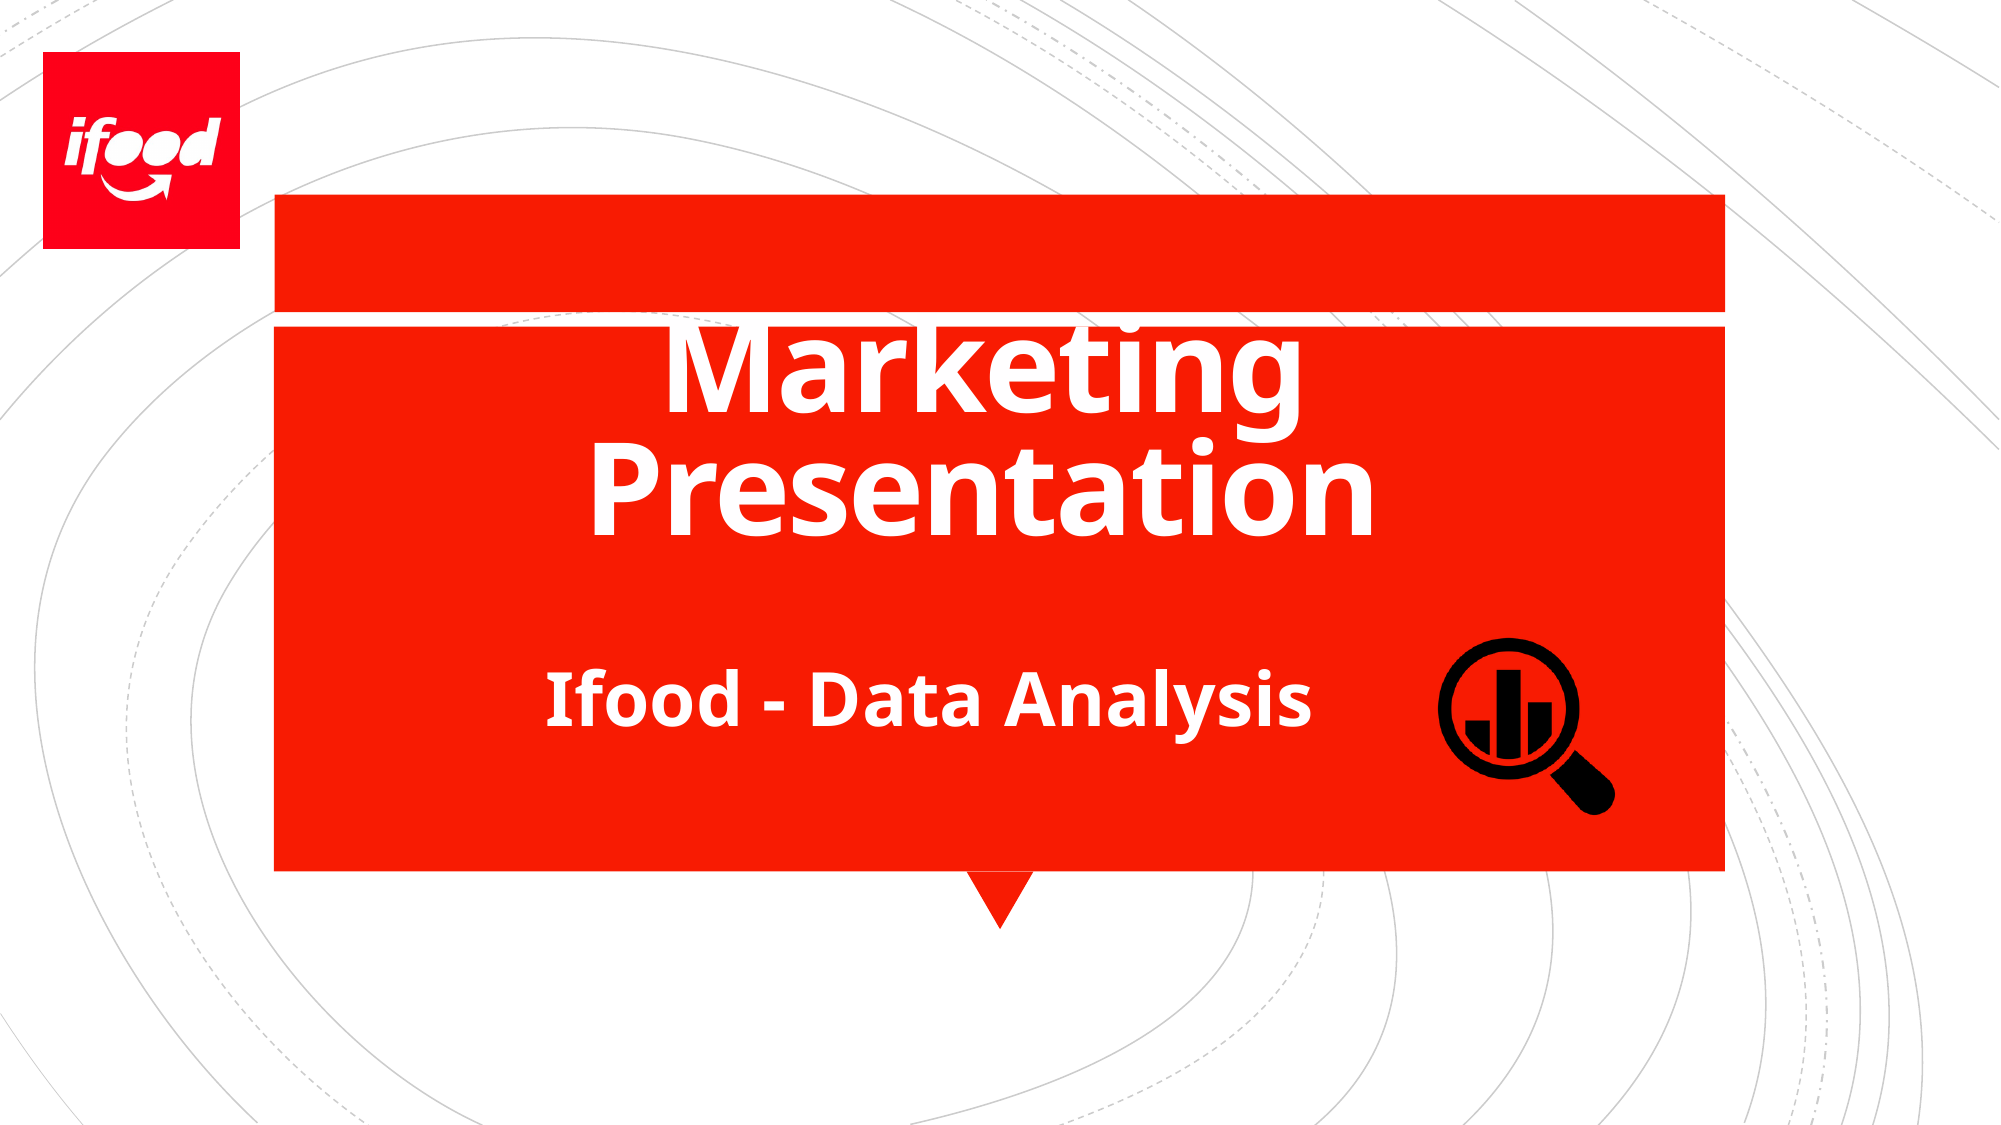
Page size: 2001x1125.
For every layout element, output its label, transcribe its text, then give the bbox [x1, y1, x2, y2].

subtitle Ifood - Data Analysis [218, 651, 1642, 869]
picture [43, 52, 240, 249]
picture [1434, 634, 1618, 819]
title Marketing Presentation [270, 273, 1695, 561]
